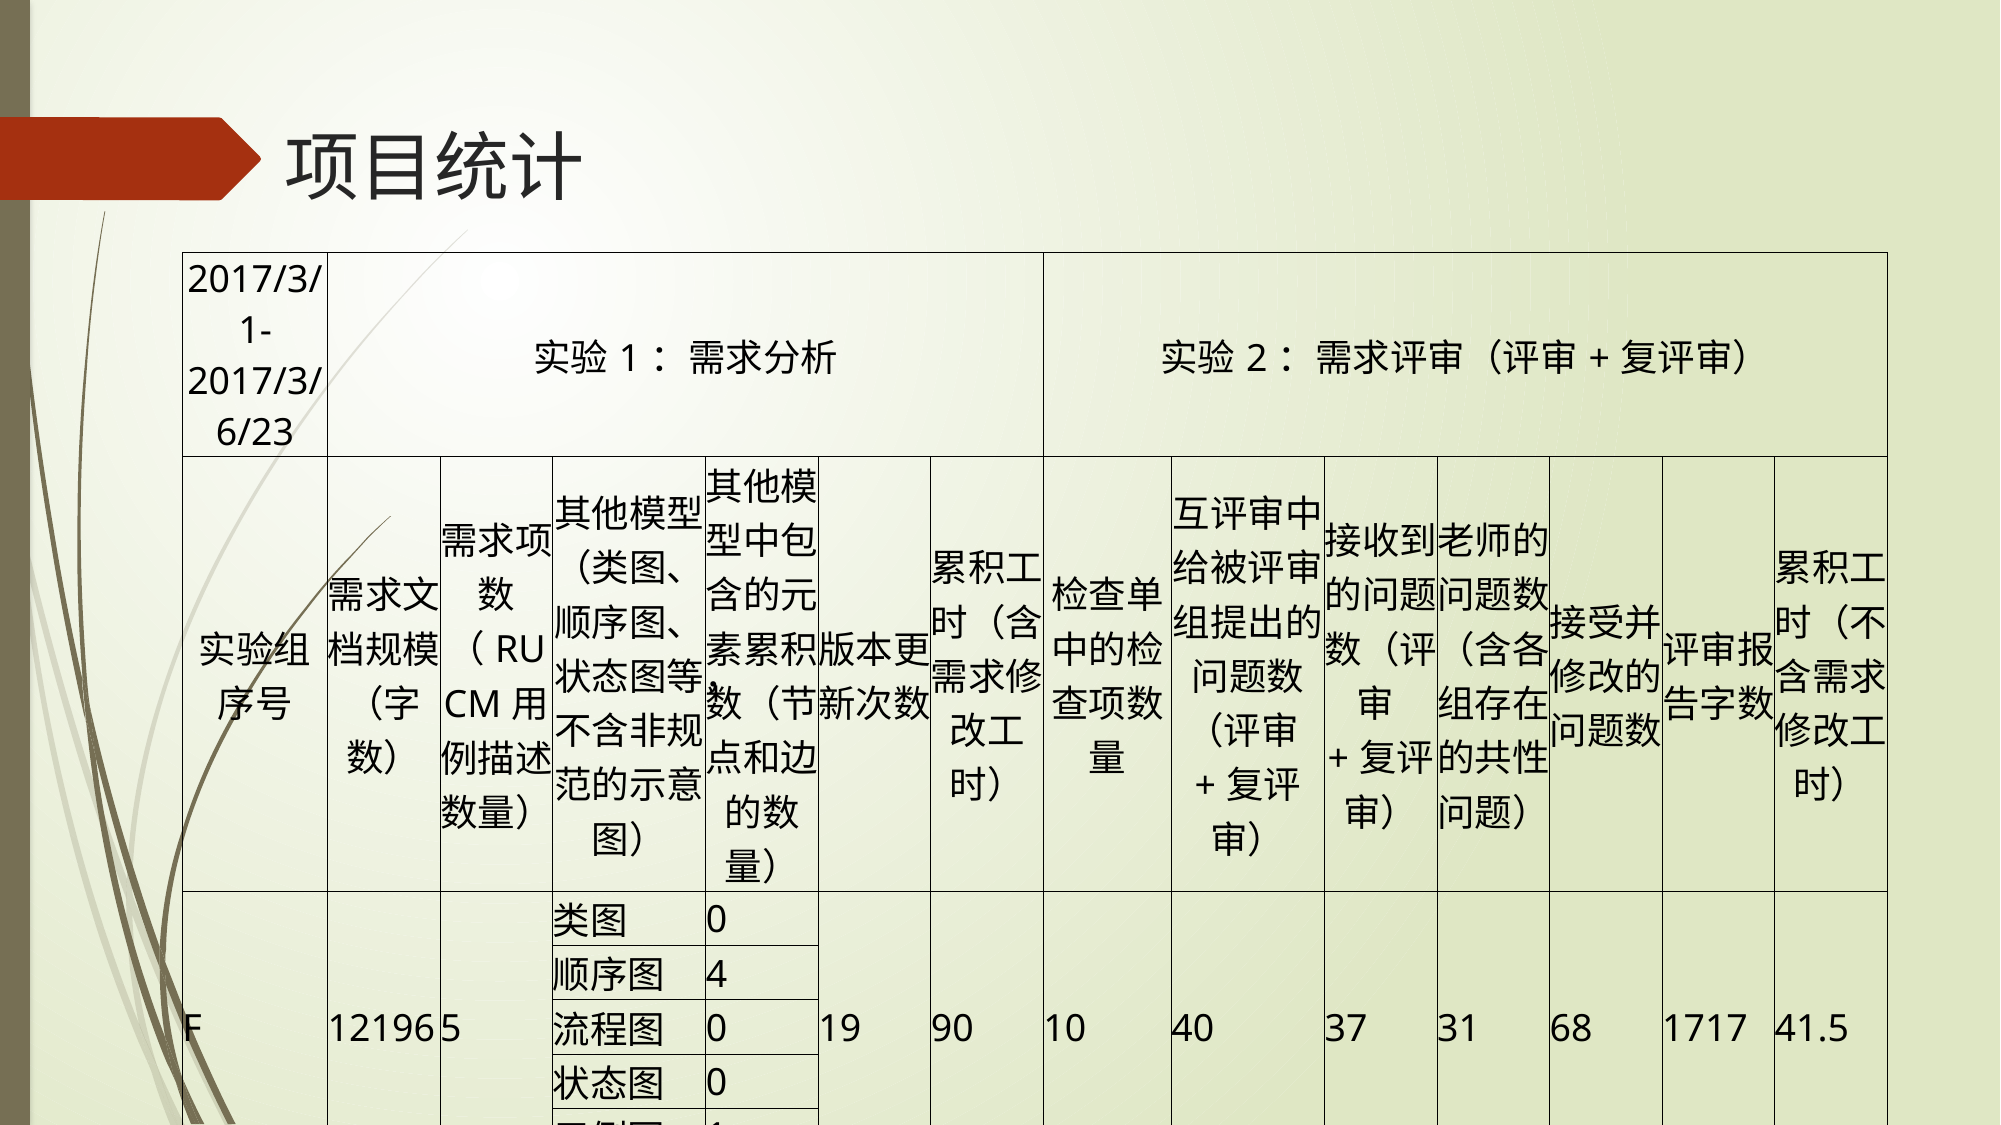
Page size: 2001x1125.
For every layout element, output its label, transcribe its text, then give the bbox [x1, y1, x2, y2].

table_cell 其他模型（类图、顺序图、状态图等，不含非规范的示意图） [553, 457, 705, 891]
table_cell 5 [441, 892, 552, 1125]
table_cell 其他模型中包含的元素累积数（节点和边的数量） [706, 457, 818, 891]
table_cell 顺序图 [553, 946, 705, 999]
table_cell 需求项数（RUCM用例描述数量） [441, 457, 552, 891]
table_cell 31 [1438, 892, 1549, 1125]
table_cell 类图 [553, 892, 705, 945]
table_cell 68 [1550, 892, 1662, 1125]
table_cell 状态图 [553, 1055, 705, 1108]
table_cell 1717 [1663, 892, 1774, 1125]
table_cell F [183, 892, 327, 1125]
table_cell 41.5 [1775, 892, 1887, 1125]
table_cell 0 [706, 892, 818, 945]
table_cell 互评审中给被评审组提出的问题数（评审+复评审） [1172, 457, 1324, 891]
table_cell 流程图 [553, 1000, 705, 1054]
table_cell 累积工时（含需求修改工时） [931, 457, 1043, 891]
table_cell 0 [706, 1000, 818, 1054]
table_header 实验1：需求分析 [328, 253, 1043, 456]
table_cell 累积工时（不含需求修改工时） [1775, 457, 1887, 891]
table_cell 0 [706, 1055, 818, 1108]
table_cell 4 [706, 946, 818, 999]
table_cell 40 [1172, 892, 1324, 1125]
table_cell 用例图 [553, 1109, 705, 1125]
table_cell 12196 [328, 892, 440, 1125]
table_cell 37 [1325, 892, 1437, 1125]
table_cell 评审报告字数 [1663, 457, 1774, 891]
table_header 2017/3/1-2017/3/6/23 [183, 253, 327, 456]
table_cell 接收到的问题数（评审+复评审） [1325, 457, 1437, 891]
table_cell 老师的问题数（含各组存在的共性问题） [1438, 457, 1549, 891]
title 项目统计 [269, 111, 1731, 252]
table_cell 实验组序号 [183, 457, 327, 891]
table_cell 需求文档规模（字数） [328, 457, 440, 891]
table_header 实验2：需求评审（评审+复评审） [1044, 253, 1887, 456]
table_cell 1 [706, 1109, 818, 1125]
table_cell 接受并修改的问题数 [1550, 457, 1662, 891]
table_cell 版本更新次数 [819, 457, 930, 891]
table_cell 检查单中的检查项数量 [1044, 457, 1171, 891]
table_cell 19 [819, 892, 930, 1125]
table_cell 90 [931, 892, 1043, 1125]
table_cell 10 [1044, 892, 1171, 1125]
